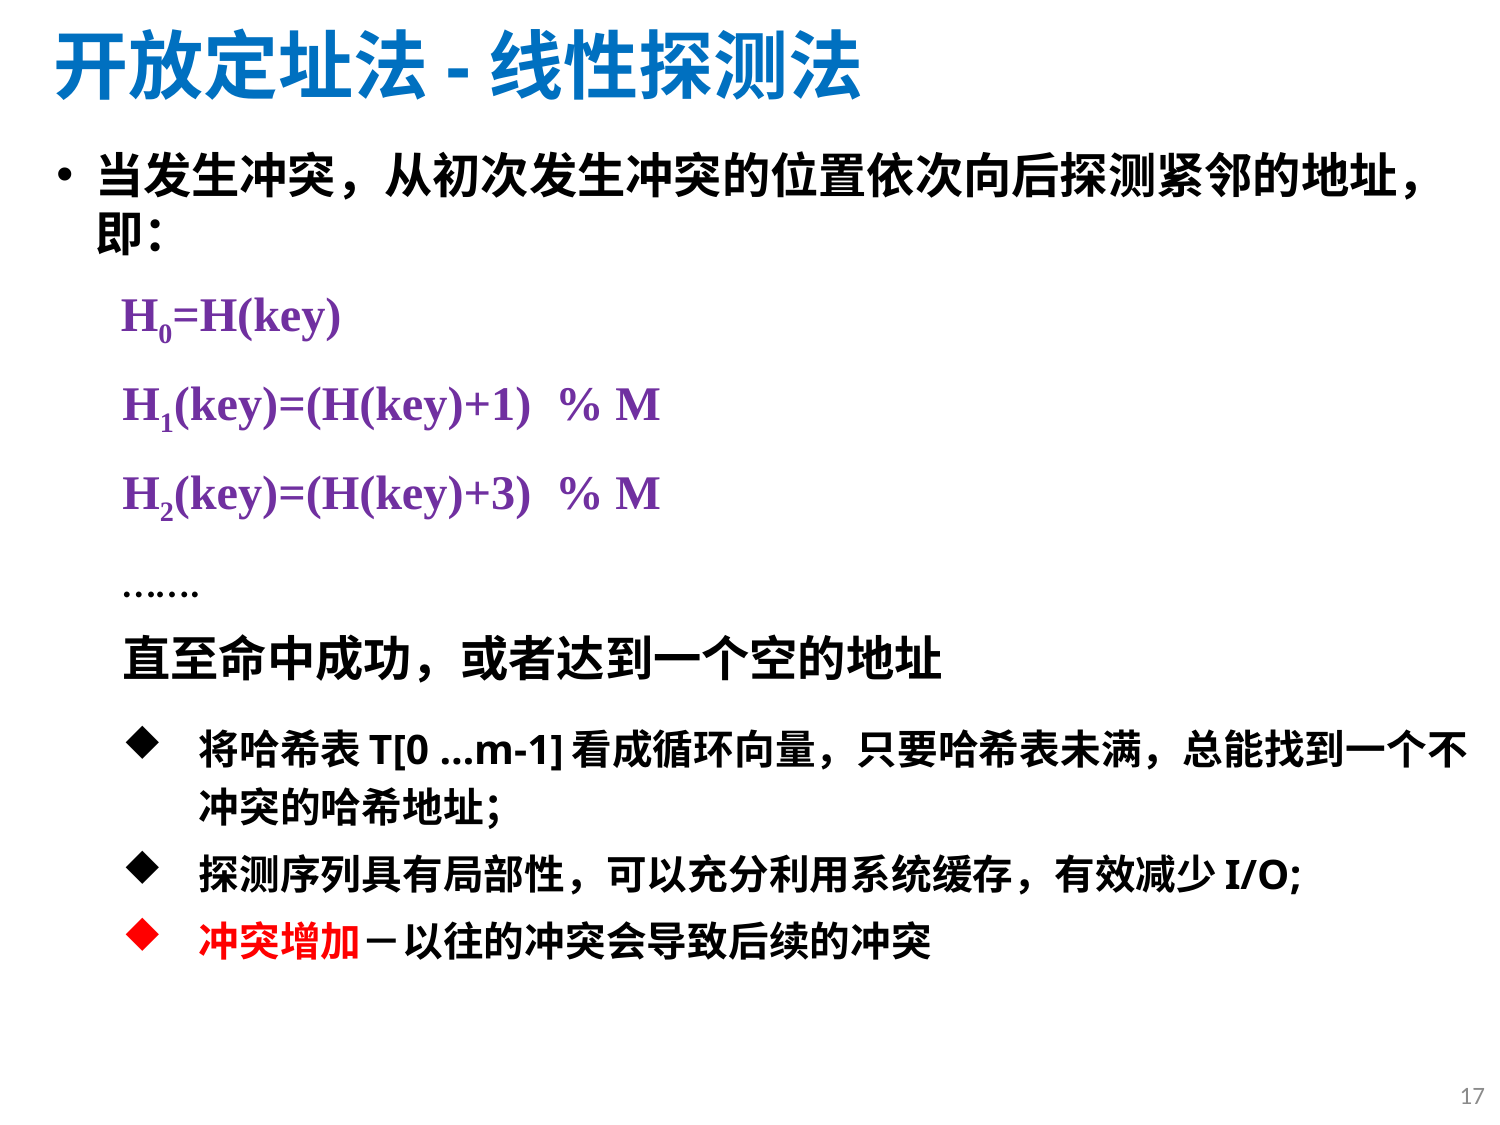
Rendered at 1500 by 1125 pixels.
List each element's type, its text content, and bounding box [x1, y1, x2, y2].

list 当发生冲突，从初次发生冲突的位置依次向后探测紧邻的地址，即： H0=H(key) H1(key)=(H(key)+1) % M H2(key)=(H(key)+3) % M ……. 直至命中成功，或者达到一个空的地址 将哈希表T[0 …m-1]看成循环向量，只要哈希表未满，总能找到一个不冲突的哈希地址； 探测序列具有局部性，可以充分利用系统缓存，有效减少I/O; 冲突增加－以往的冲突会导致后续的冲突 [41, 137, 1495, 976]
title 开放定址法-线性探测法 [0, 0, 1350, 138]
slide_number 17 [1435, 1065, 1500, 1125]
